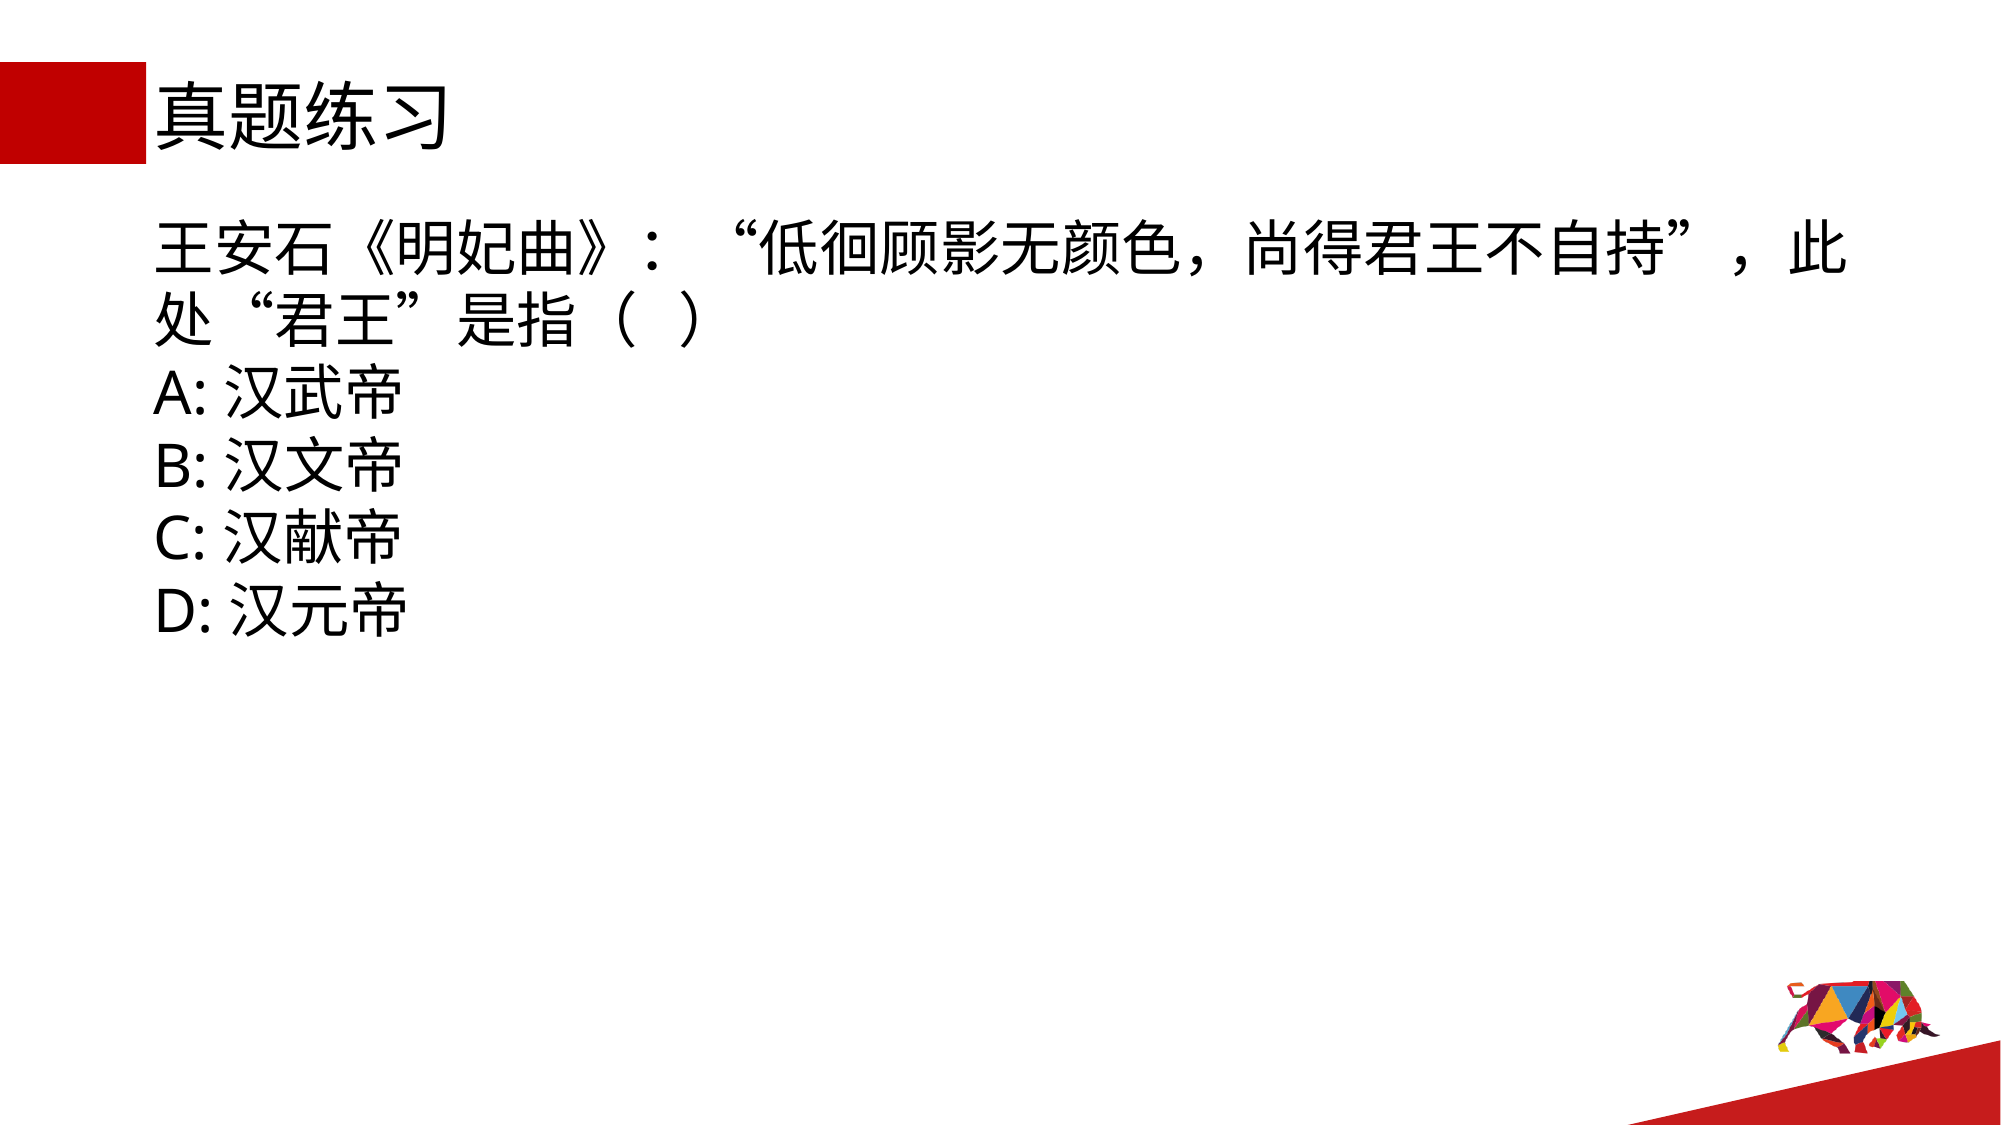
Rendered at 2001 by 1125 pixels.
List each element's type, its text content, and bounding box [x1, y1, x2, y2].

title 真题练习 [145, 61, 1947, 203]
picture [1872, 981, 1941, 1059]
list 王安石《明妃曲》：“低徊顾影无颜色，尚得君王不自持”，此处“君王”是指（ ） A:汉武帝 B:汉文帝 C:汉献帝 D:汉元帝 [145, 203, 1872, 1080]
